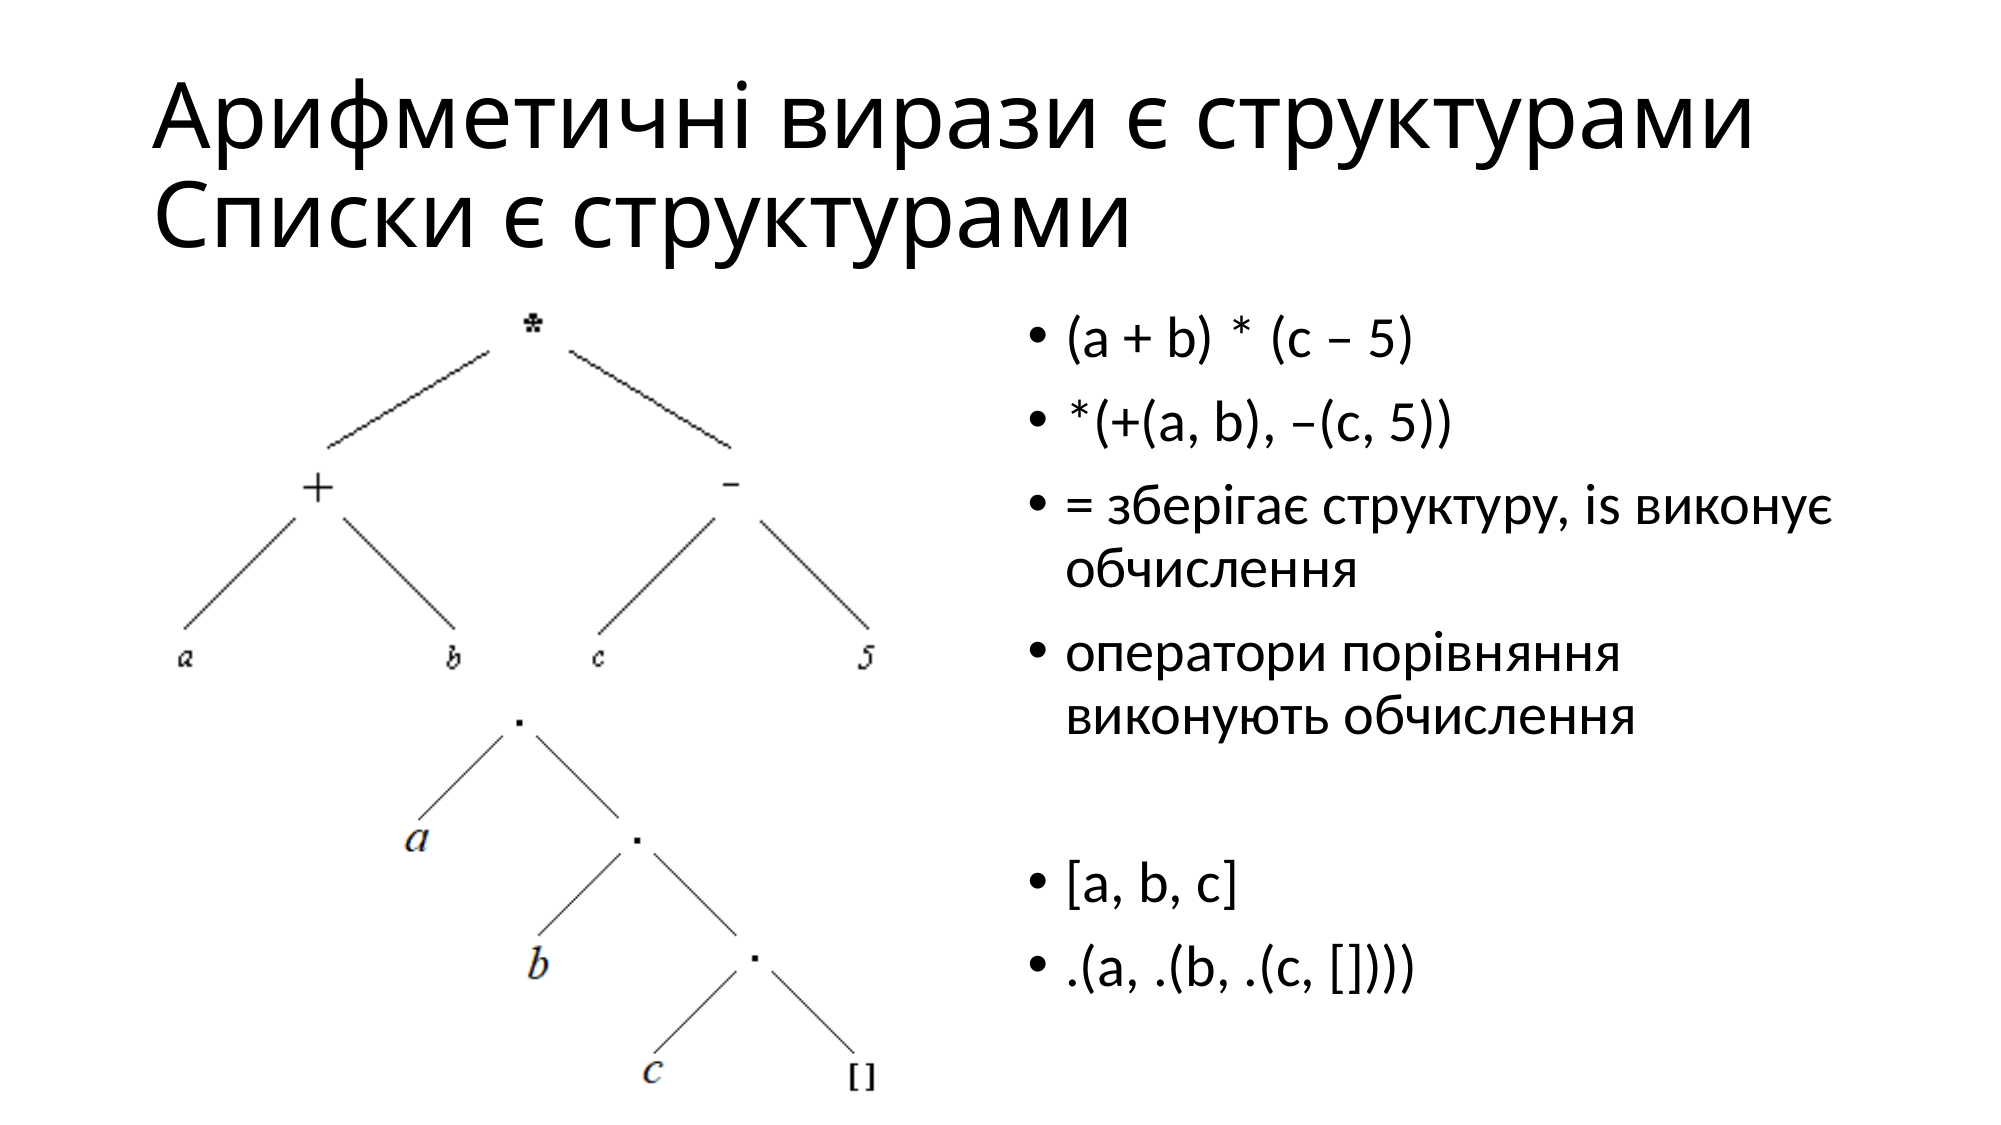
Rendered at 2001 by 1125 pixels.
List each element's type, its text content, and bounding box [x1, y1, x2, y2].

picture [360, 693, 888, 1105]
title Арифметичні вирази є структурами Списки є структурами [137, 59, 1863, 278]
list (a + b) * (c – 5) *(+(a, b), –(c, 5)) = зберігає структуру, is виконує обчислення оператори порівняння виконують обчислення [a, b, c] .(a, .(b, .(c, []))) [1012, 299, 1863, 1014]
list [137, 277, 915, 694]
